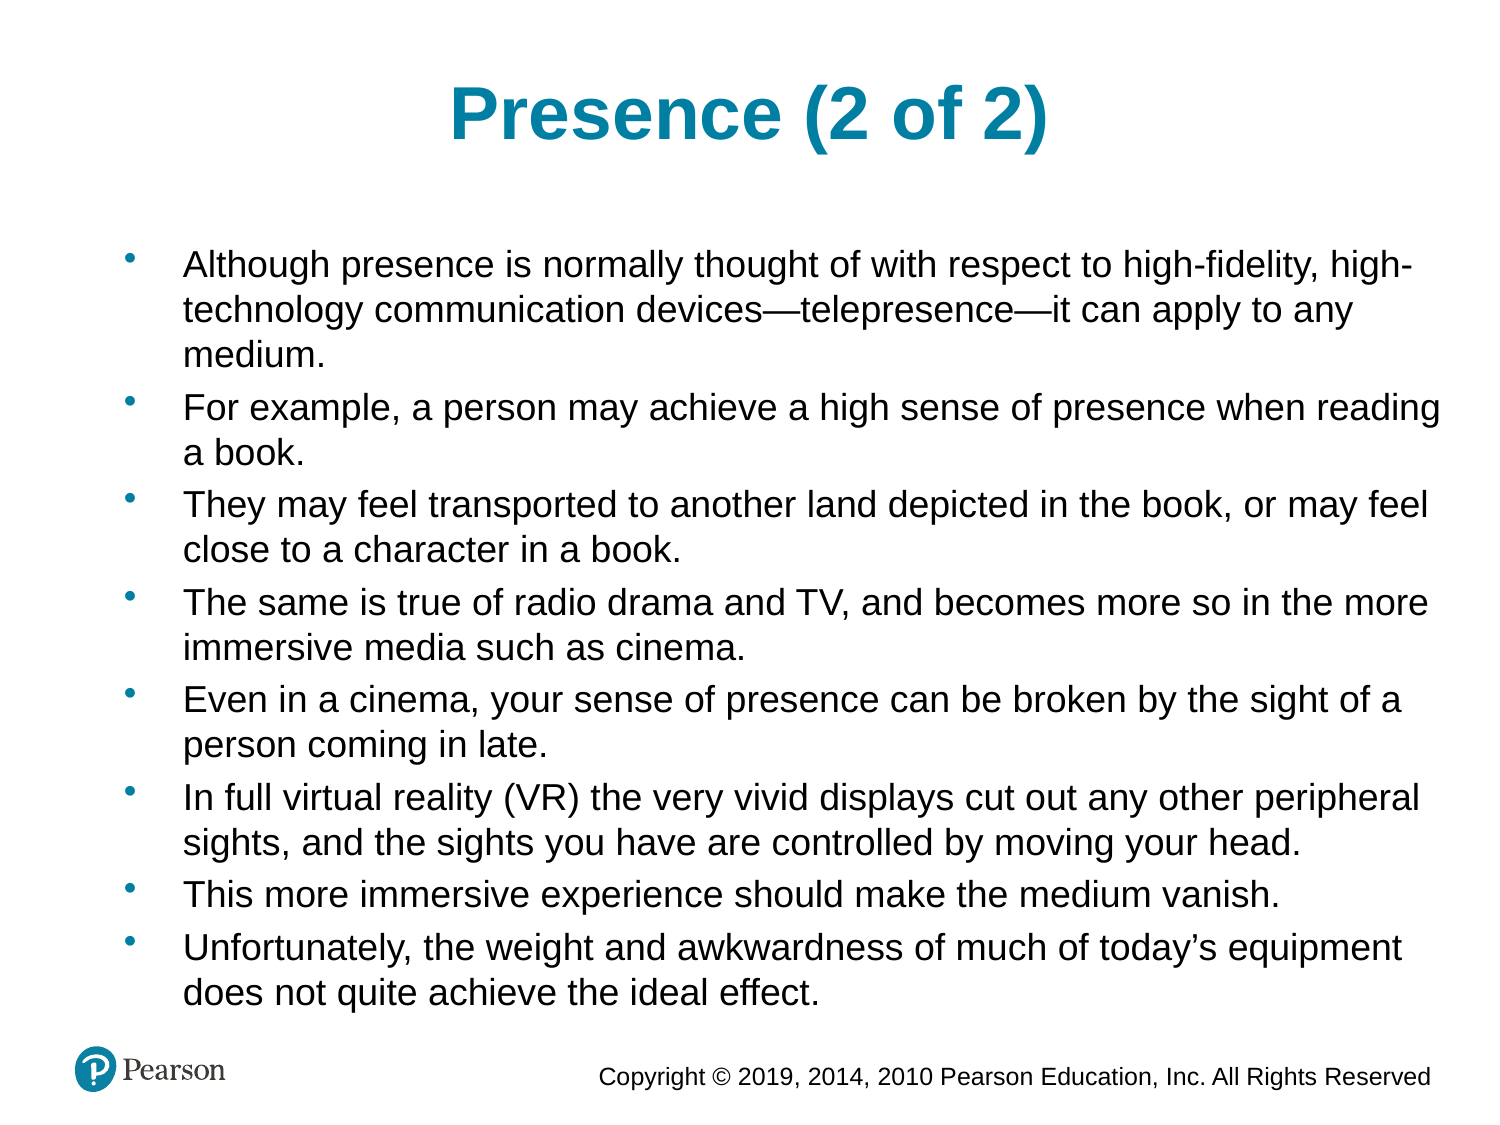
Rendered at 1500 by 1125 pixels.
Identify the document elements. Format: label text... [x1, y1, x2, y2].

list Although presence is normally thought of with respect to high-fidelity, high-technology communication devices—telepresence—it can apply to any medium. For example, a person may achieve a high sense of presence when reading a book. They may feel transported to another land depicted in the book, or may feel close to a character in a book. The same is true of radio drama and TV, and becomes more so in the more immersive media such as cinema. Even in a cinema, your sense of presence can be broken by the sight of a person coming in late. In full virtual reality (VR) the very vivid displays cut out any other peripheral sights, and the sights you have are controlled by moving your head. This more immersive experience should make the medium vanish. Unfortunately, the weight and awkwardness of much of today’s equipment does not quite achieve the ideal effect. [108, 232, 1459, 1020]
title Presence (2 of 2) [103, 58, 1397, 160]
